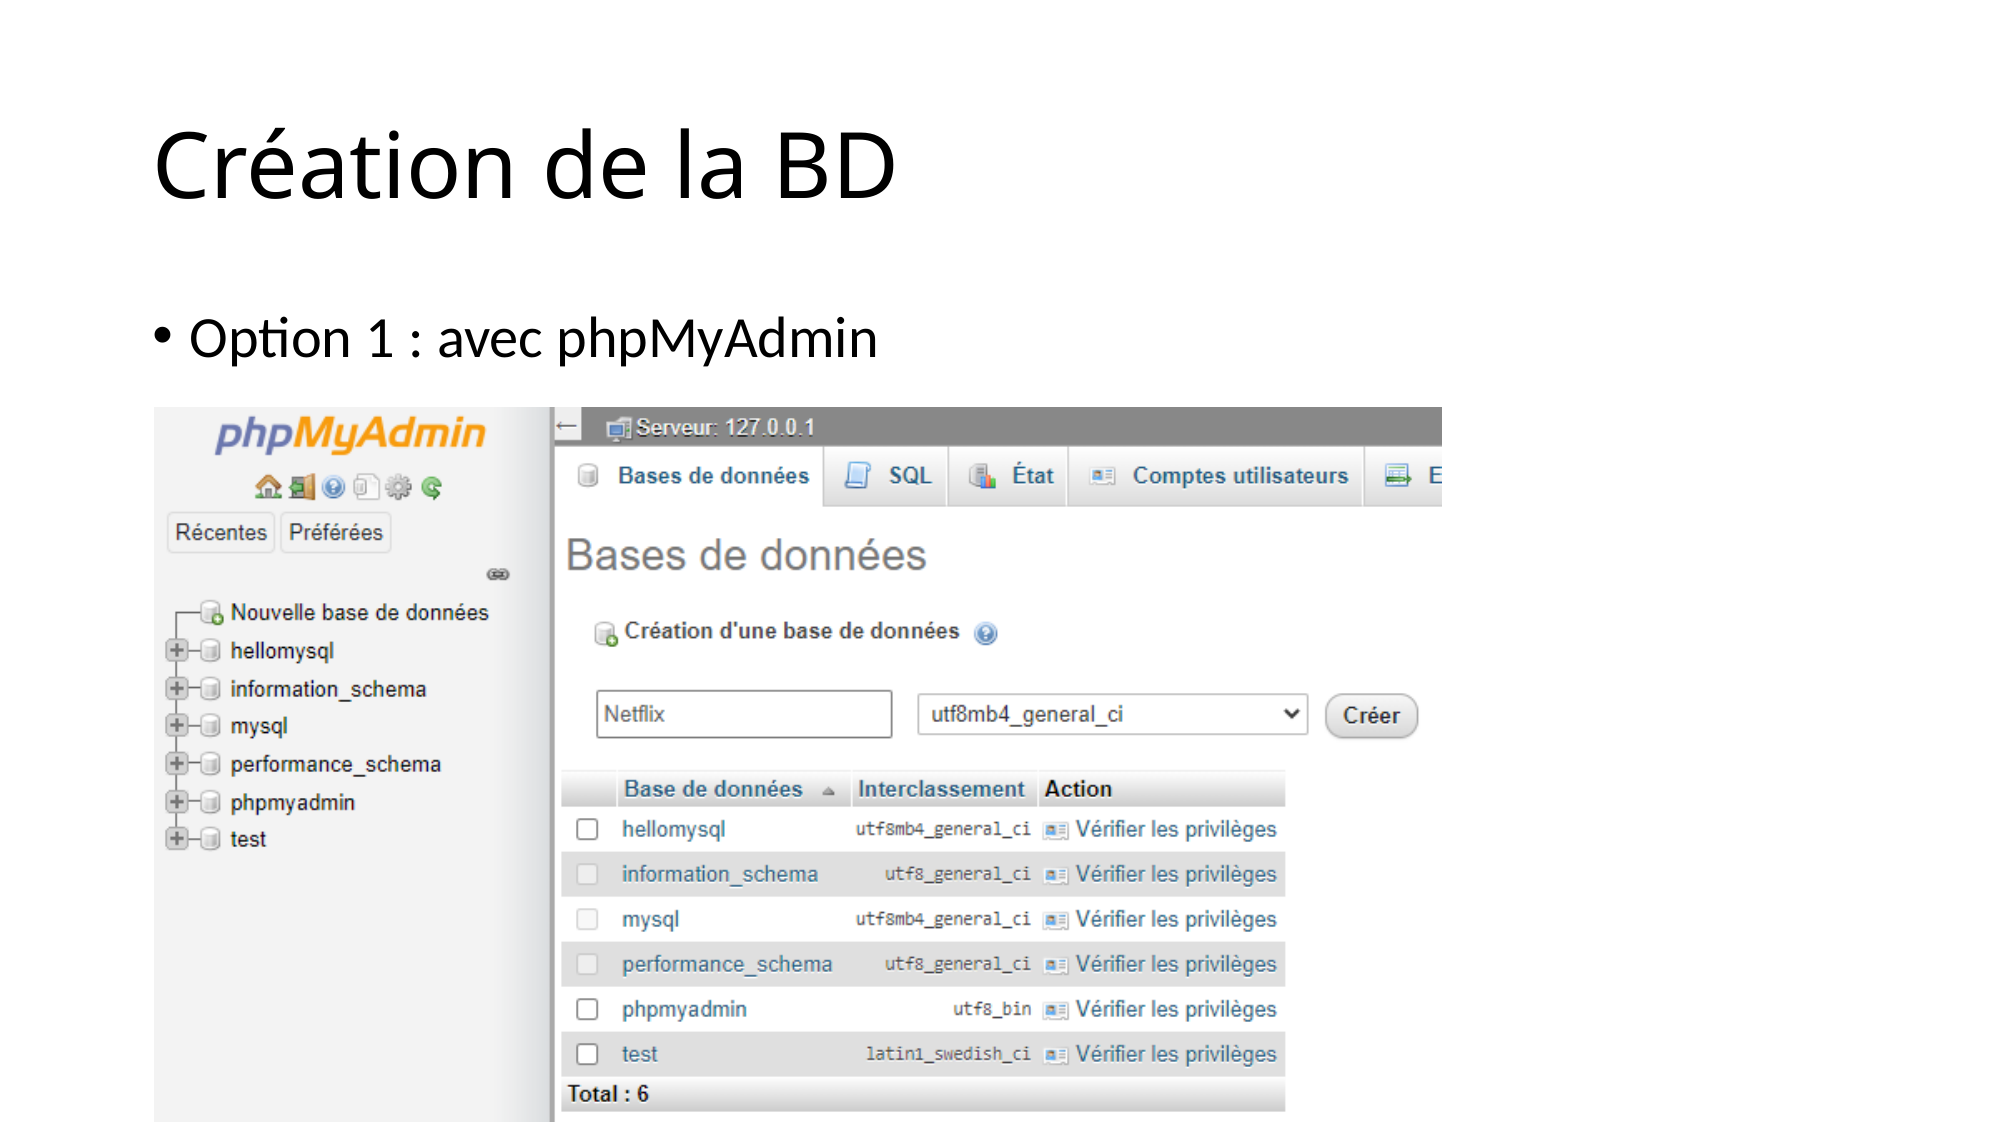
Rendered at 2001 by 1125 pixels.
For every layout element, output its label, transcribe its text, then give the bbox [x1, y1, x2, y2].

title Création de la BD [137, 59, 1863, 278]
list Option 1 : avec phpMyAdmin [137, 299, 1863, 1014]
picture [154, 407, 1442, 1122]
